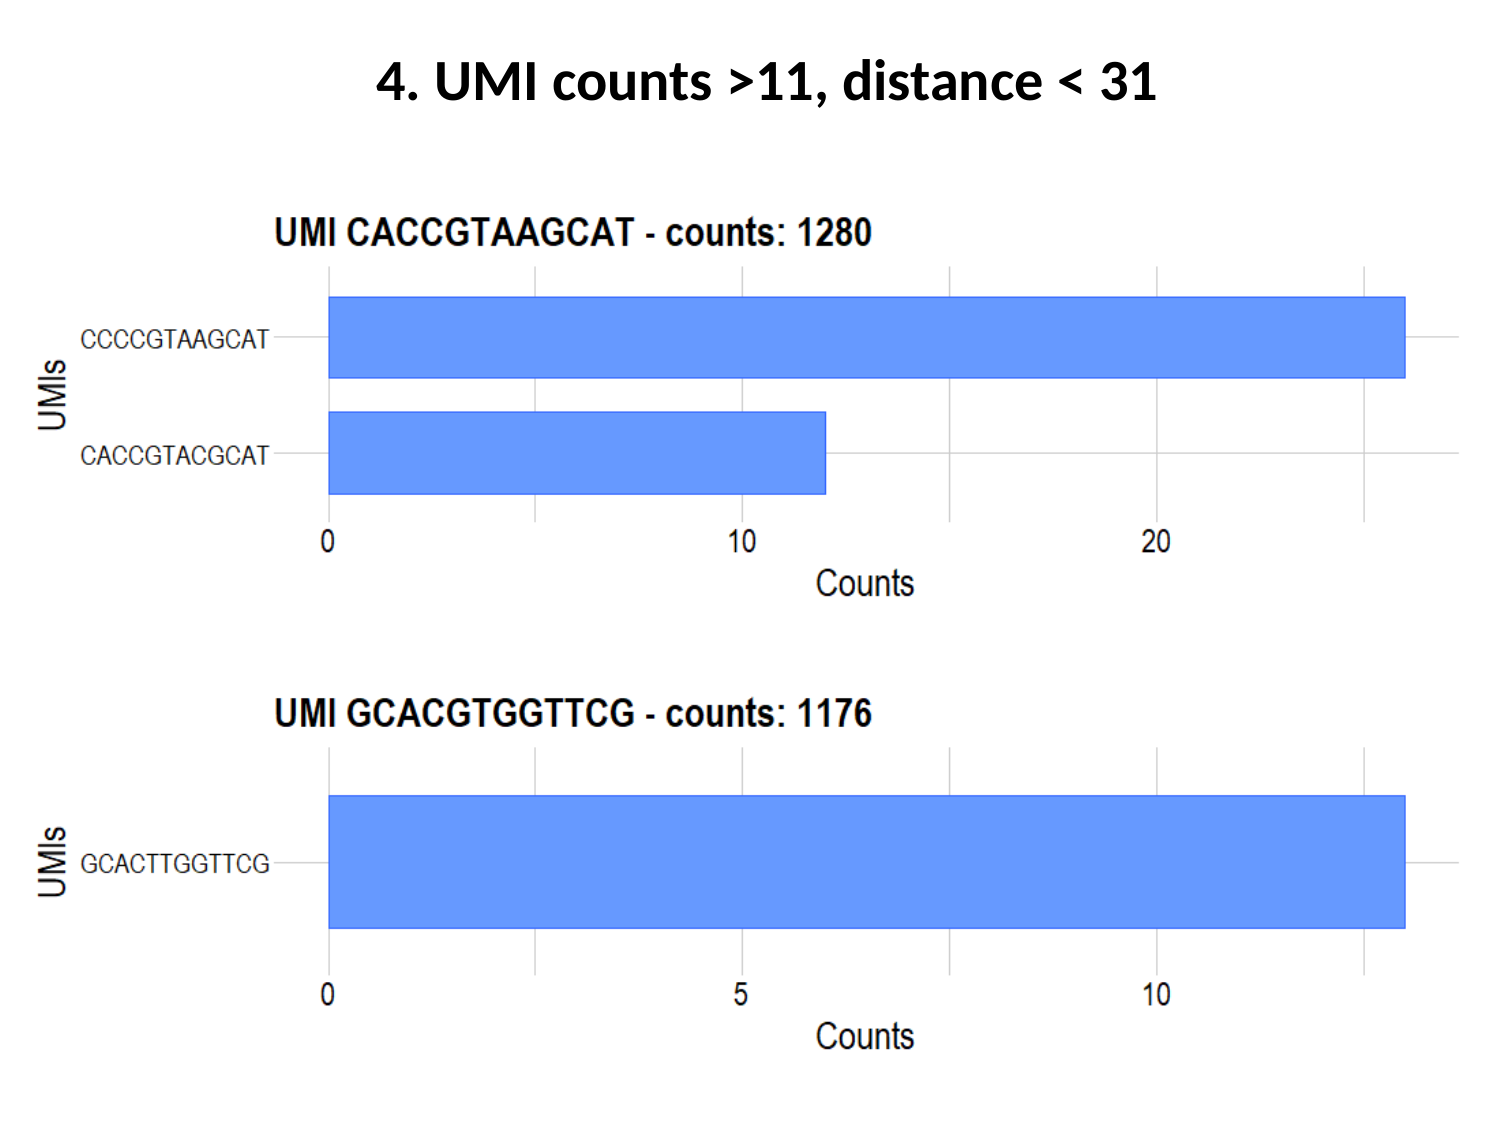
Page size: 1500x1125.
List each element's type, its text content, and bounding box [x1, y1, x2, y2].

picture [0, 175, 1500, 640]
text_box 4. UMI counts >11, distance < 31 [234, 35, 1301, 120]
picture [0, 656, 1500, 1093]
